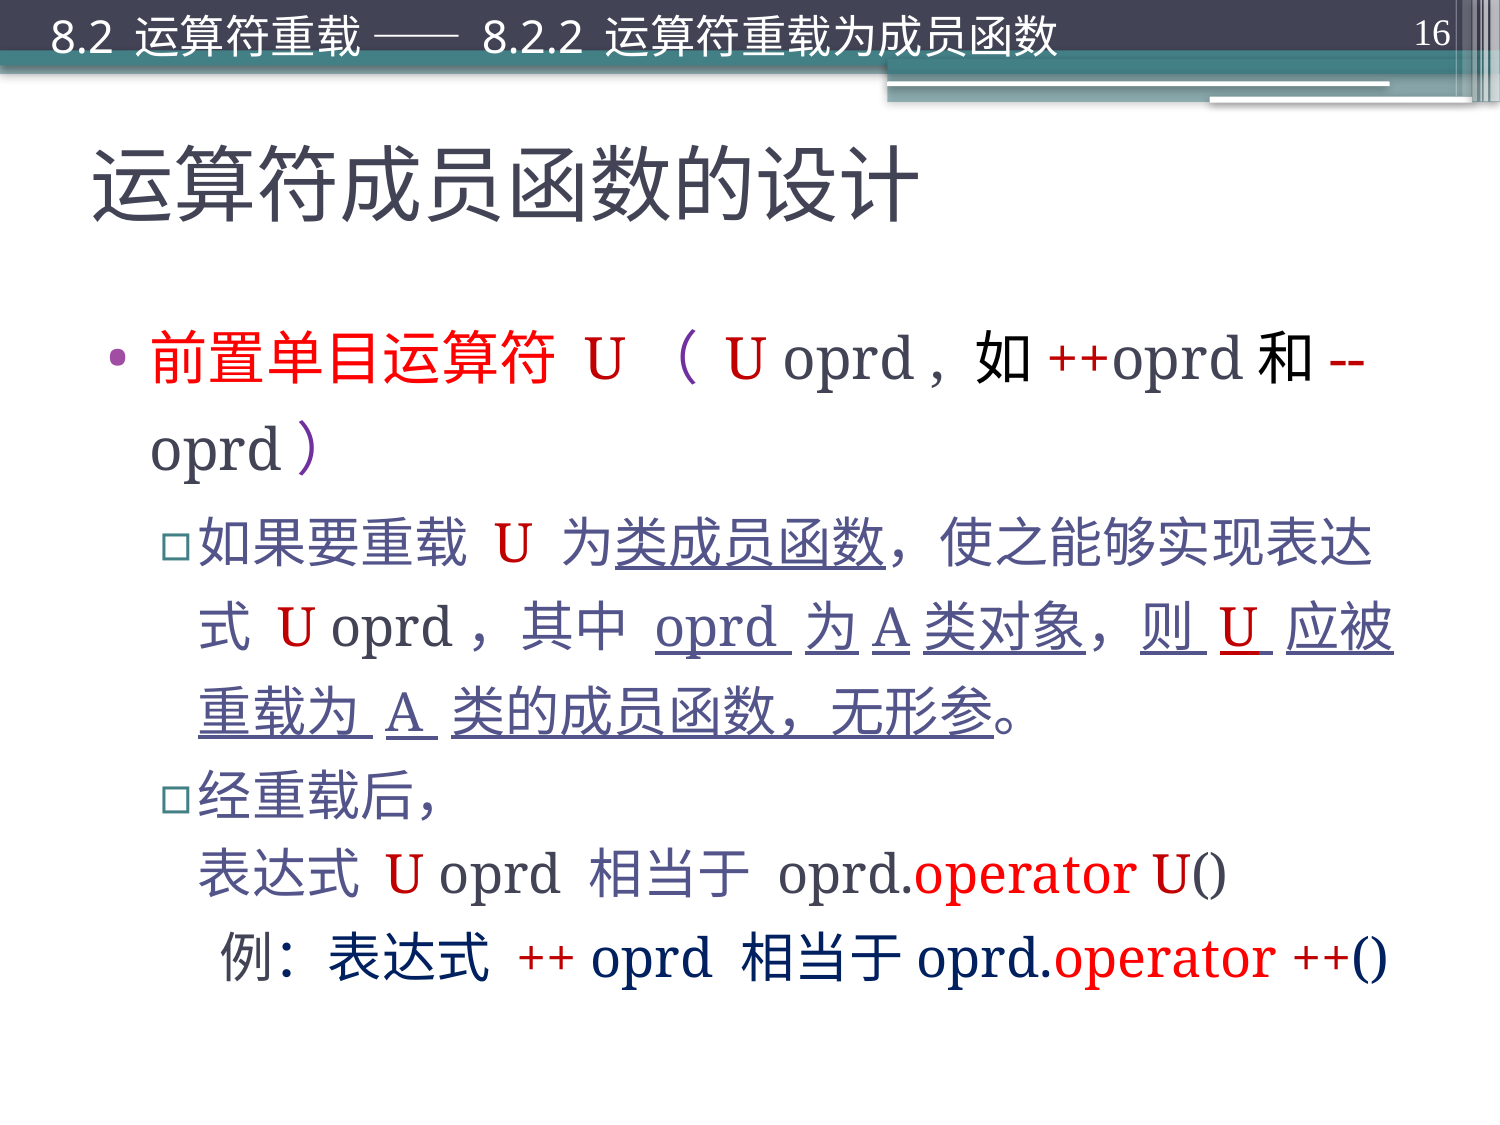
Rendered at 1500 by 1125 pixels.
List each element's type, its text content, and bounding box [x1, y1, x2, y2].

title 运算符成员函数的设计 [75, 94, 1425, 270]
slide_number 16 [1340, 0, 1466, 61]
list 前置单目运算符 U（ U oprd , 如++oprd和--oprd） 如果要重载 U 为类成员函数，使之能够实现表达式 U oprd，其中 oprd 为A类对象，则 U 应被重载为 A 类的成员函数，无形参。 经重载后， 表达式 U oprd 相当于 oprd.operator U() 例：表达式 ++ oprd 相当于oprd.operator ++() [75, 292, 1425, 1079]
text_box 8.2 运算符重载 —— 8.2.2 运算符重载为成员函数 [35, 0, 1289, 71]
